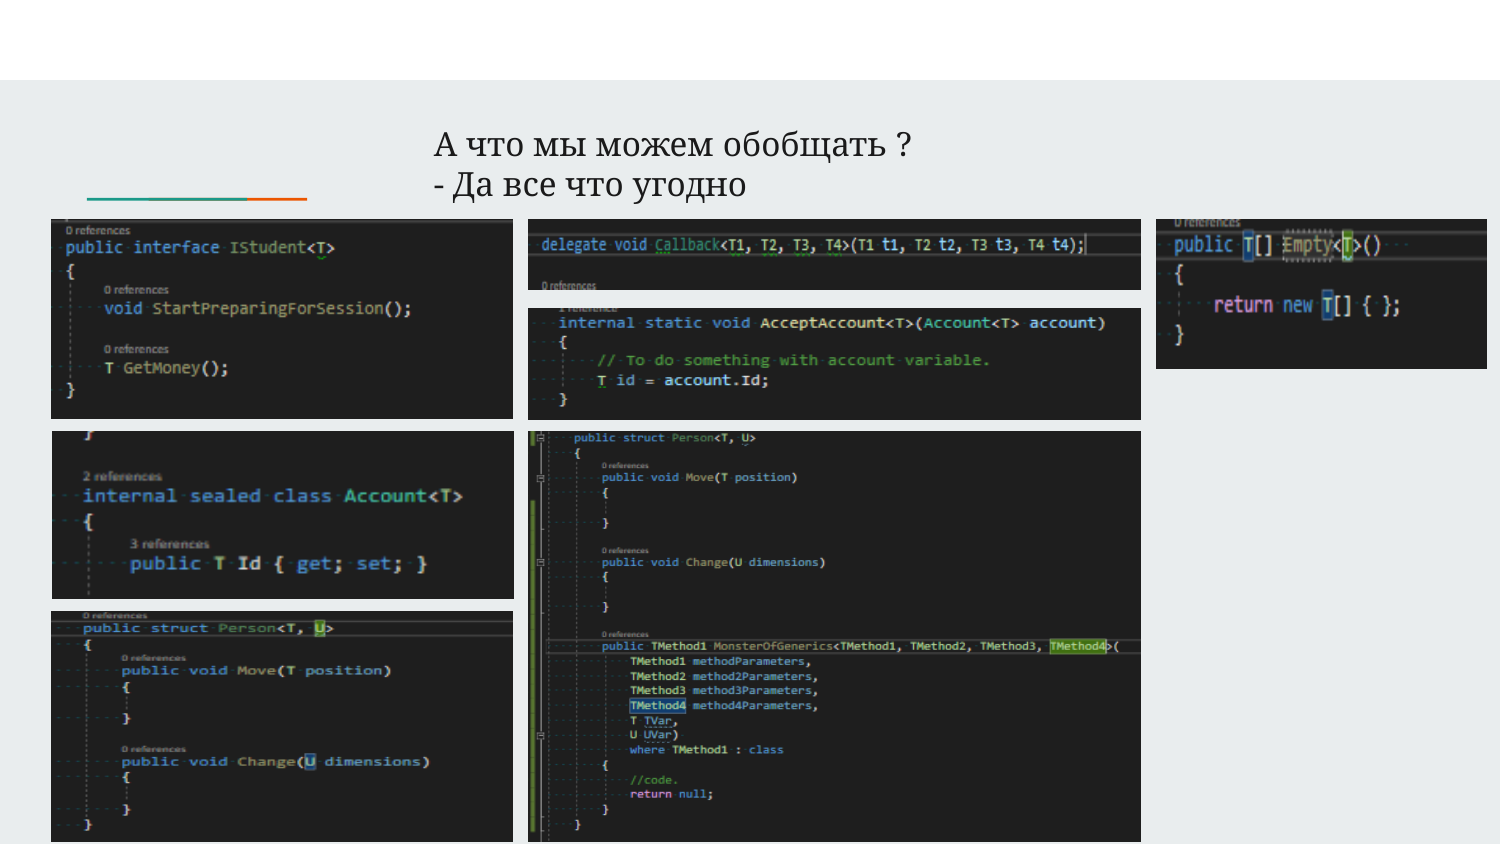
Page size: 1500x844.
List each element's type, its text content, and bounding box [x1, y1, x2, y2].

picture [1155, 218, 1488, 370]
picture [51, 431, 514, 599]
picture [527, 218, 1141, 290]
picture [527, 308, 1141, 420]
picture [51, 218, 513, 420]
picture [51, 610, 513, 842]
picture [527, 431, 1141, 842]
text_box А что мы можем обобщать ? - Да все что угодно [418, 108, 1197, 218]
